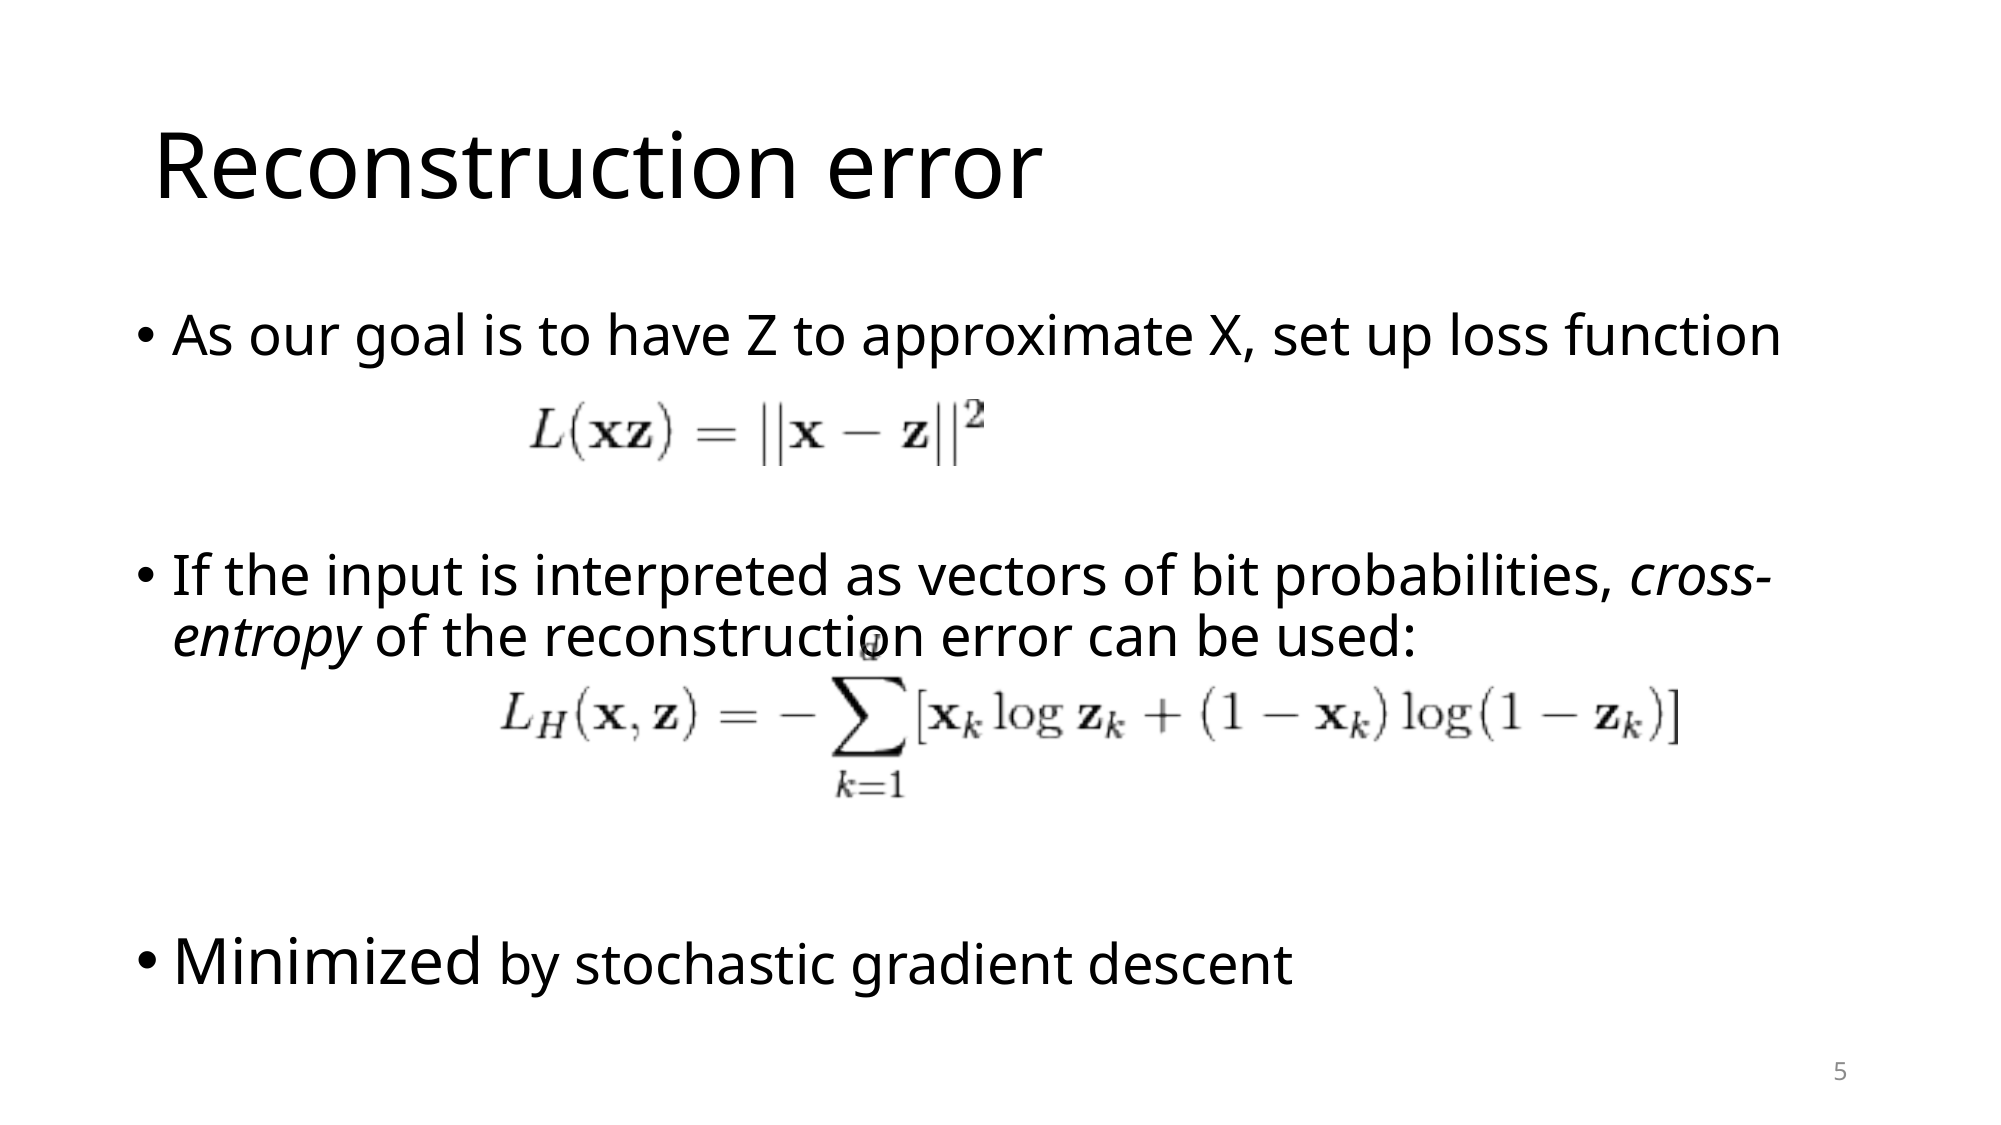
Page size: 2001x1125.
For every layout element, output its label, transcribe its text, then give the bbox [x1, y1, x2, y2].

picture [527, 399, 984, 466]
picture [498, 634, 1678, 803]
list As our goal is to have Z to approximate X, set up loss function If the input is interpreted as vectors of bit probabilities, cross-entropy of the reconstruction error can be used: Minimized by stochastic gradient descent [121, 299, 1847, 1014]
title Reconstruction error [137, 59, 1863, 278]
slide_number 5 [1412, 1042, 1863, 1103]
